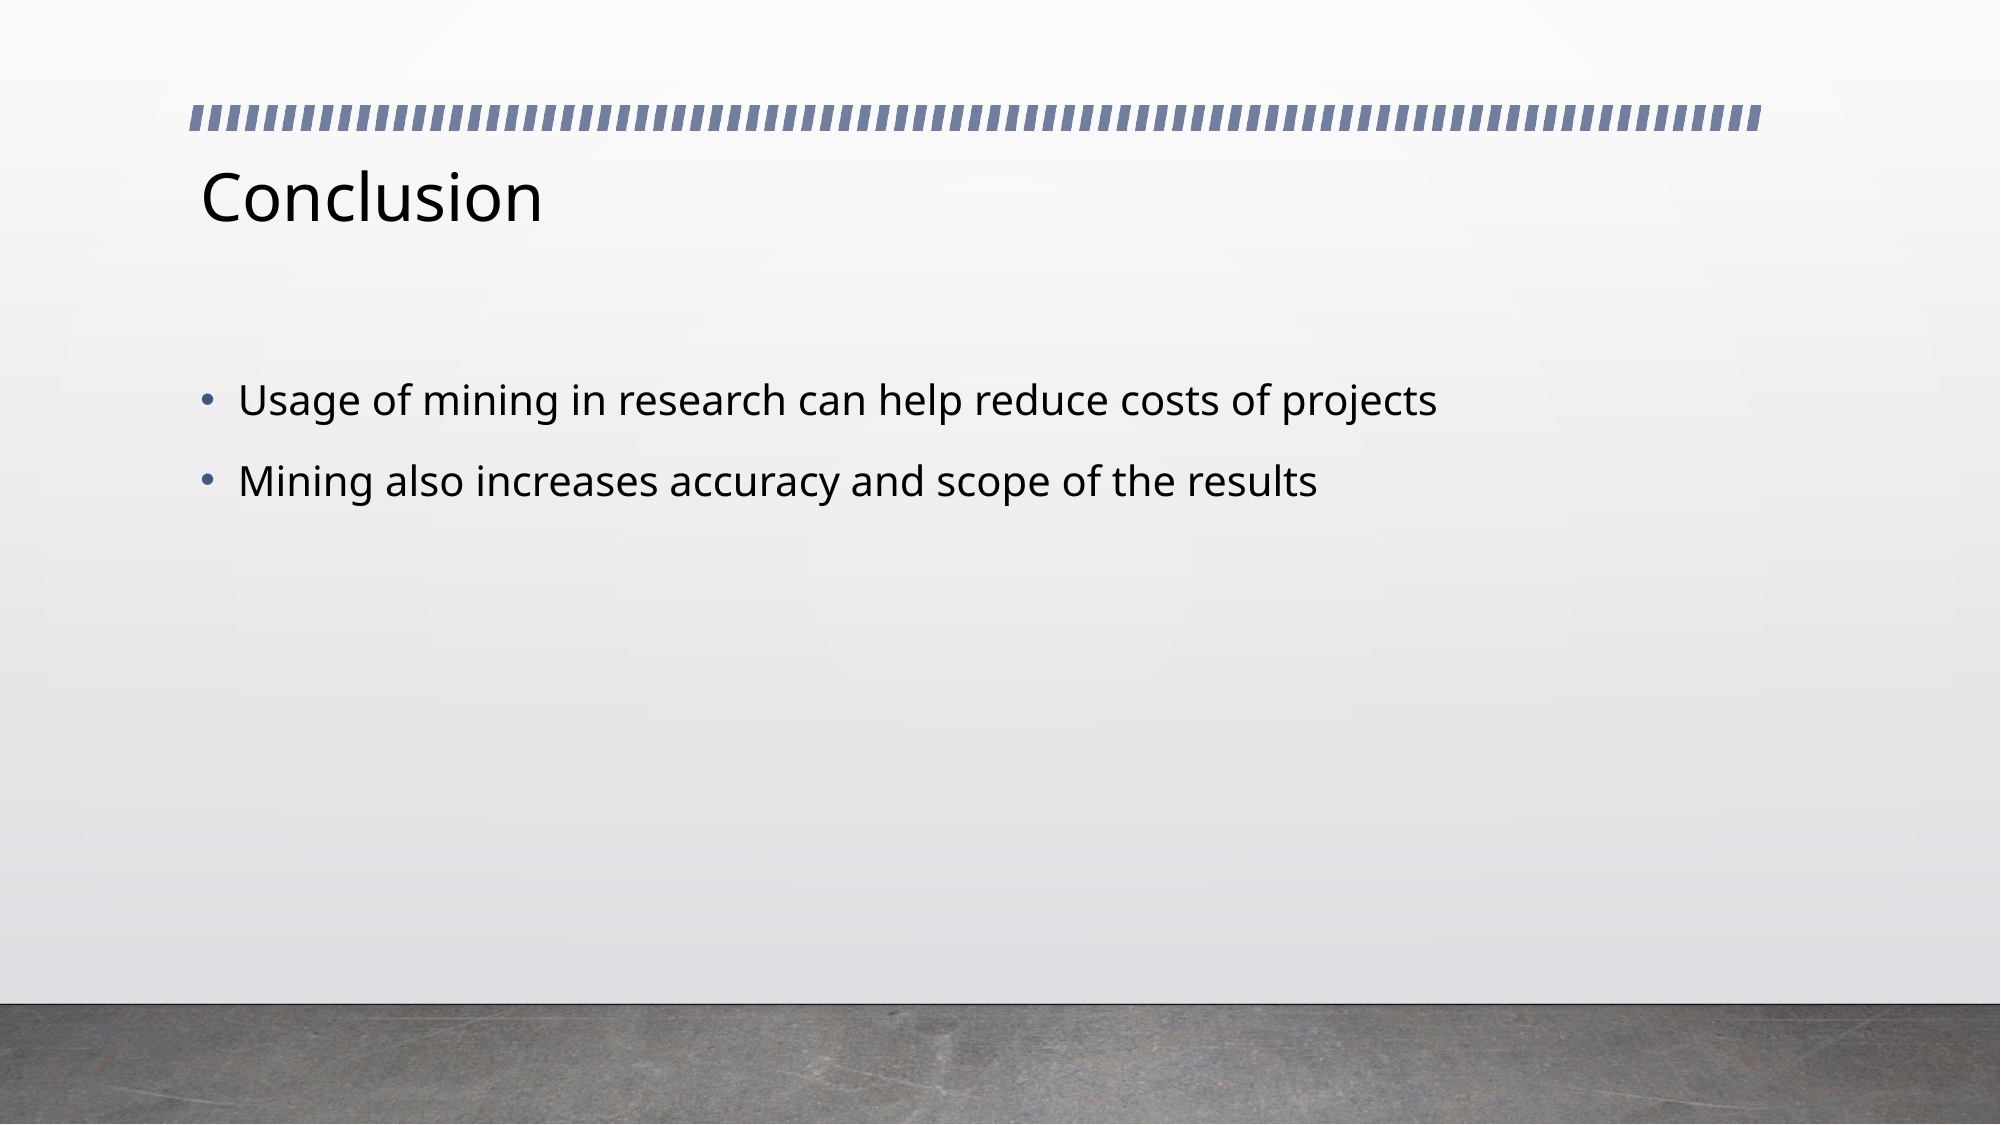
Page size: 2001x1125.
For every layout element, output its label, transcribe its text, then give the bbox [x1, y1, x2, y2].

title Conclusion [185, 156, 1761, 329]
list Usage of mining in research can help reduce costs of projects Mining also increases accuracy and scope of the results [185, 356, 1761, 897]
picture [0, 1004, 2000, 1124]
